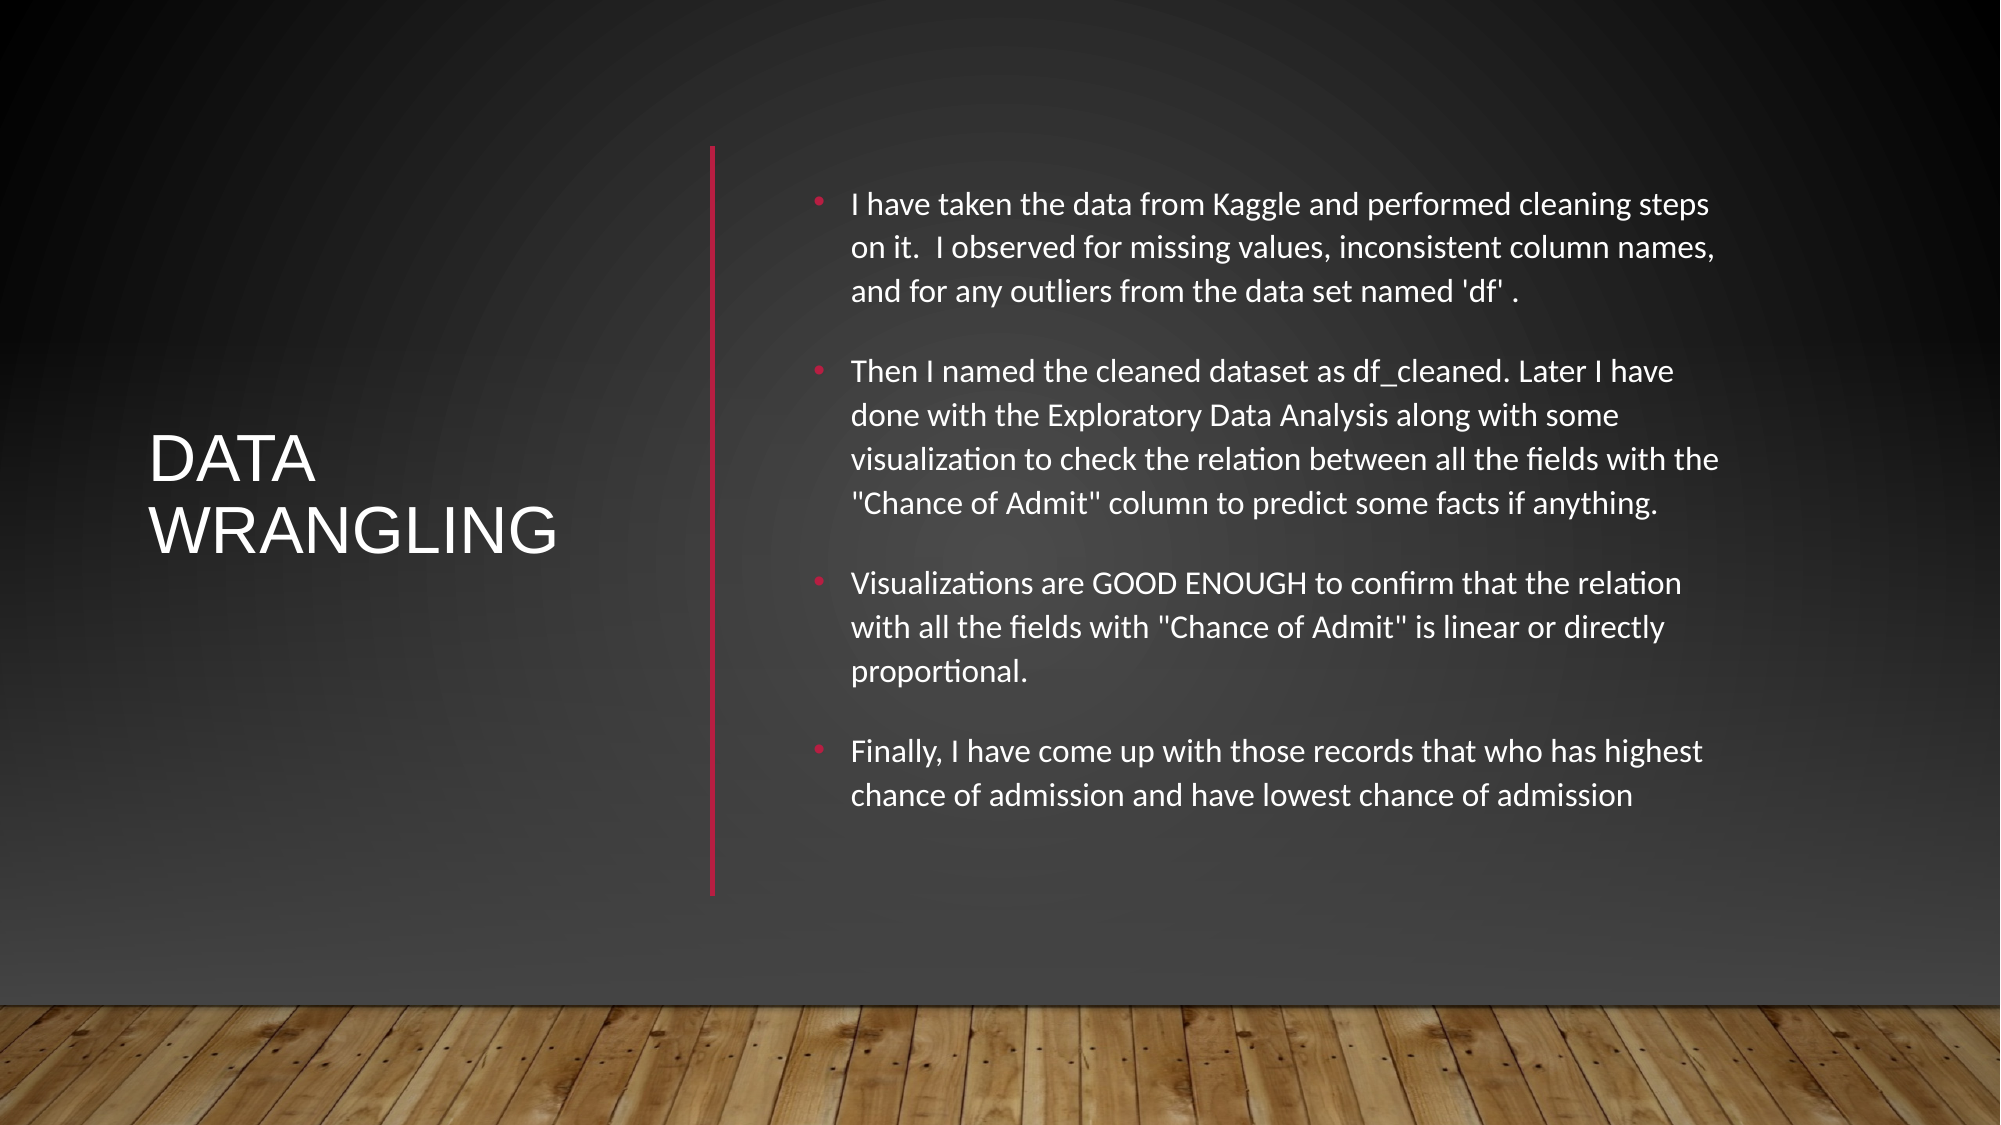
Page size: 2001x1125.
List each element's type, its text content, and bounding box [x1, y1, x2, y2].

text_box [0, 0, 2000, 330]
list I have taken the data from Kaggle and performed cleaning steps on it. I observed for missing values, inconsistent column names, and for any outliers from the data set named 'df' . Then I named the cleaned dataset as df_cleaned. Later I have done with the Exploratory Data Analysis along with some visualization to check the relation between all the fields with the "Chance of Admit" column to predict some facts if anything. Visualizations are GOOD ENOUGH to confirm that the relation with all the fields with "Chance of Admit" is linear or directly proportional. Finally, I have come up with those records that who has highest chance of admission and have lowest chance of admission [760, 131, 1762, 859]
title Data Wrangling [133, 131, 665, 859]
text_box [0, 330, 2000, 1004]
picture [0, 1004, 2000, 1125]
